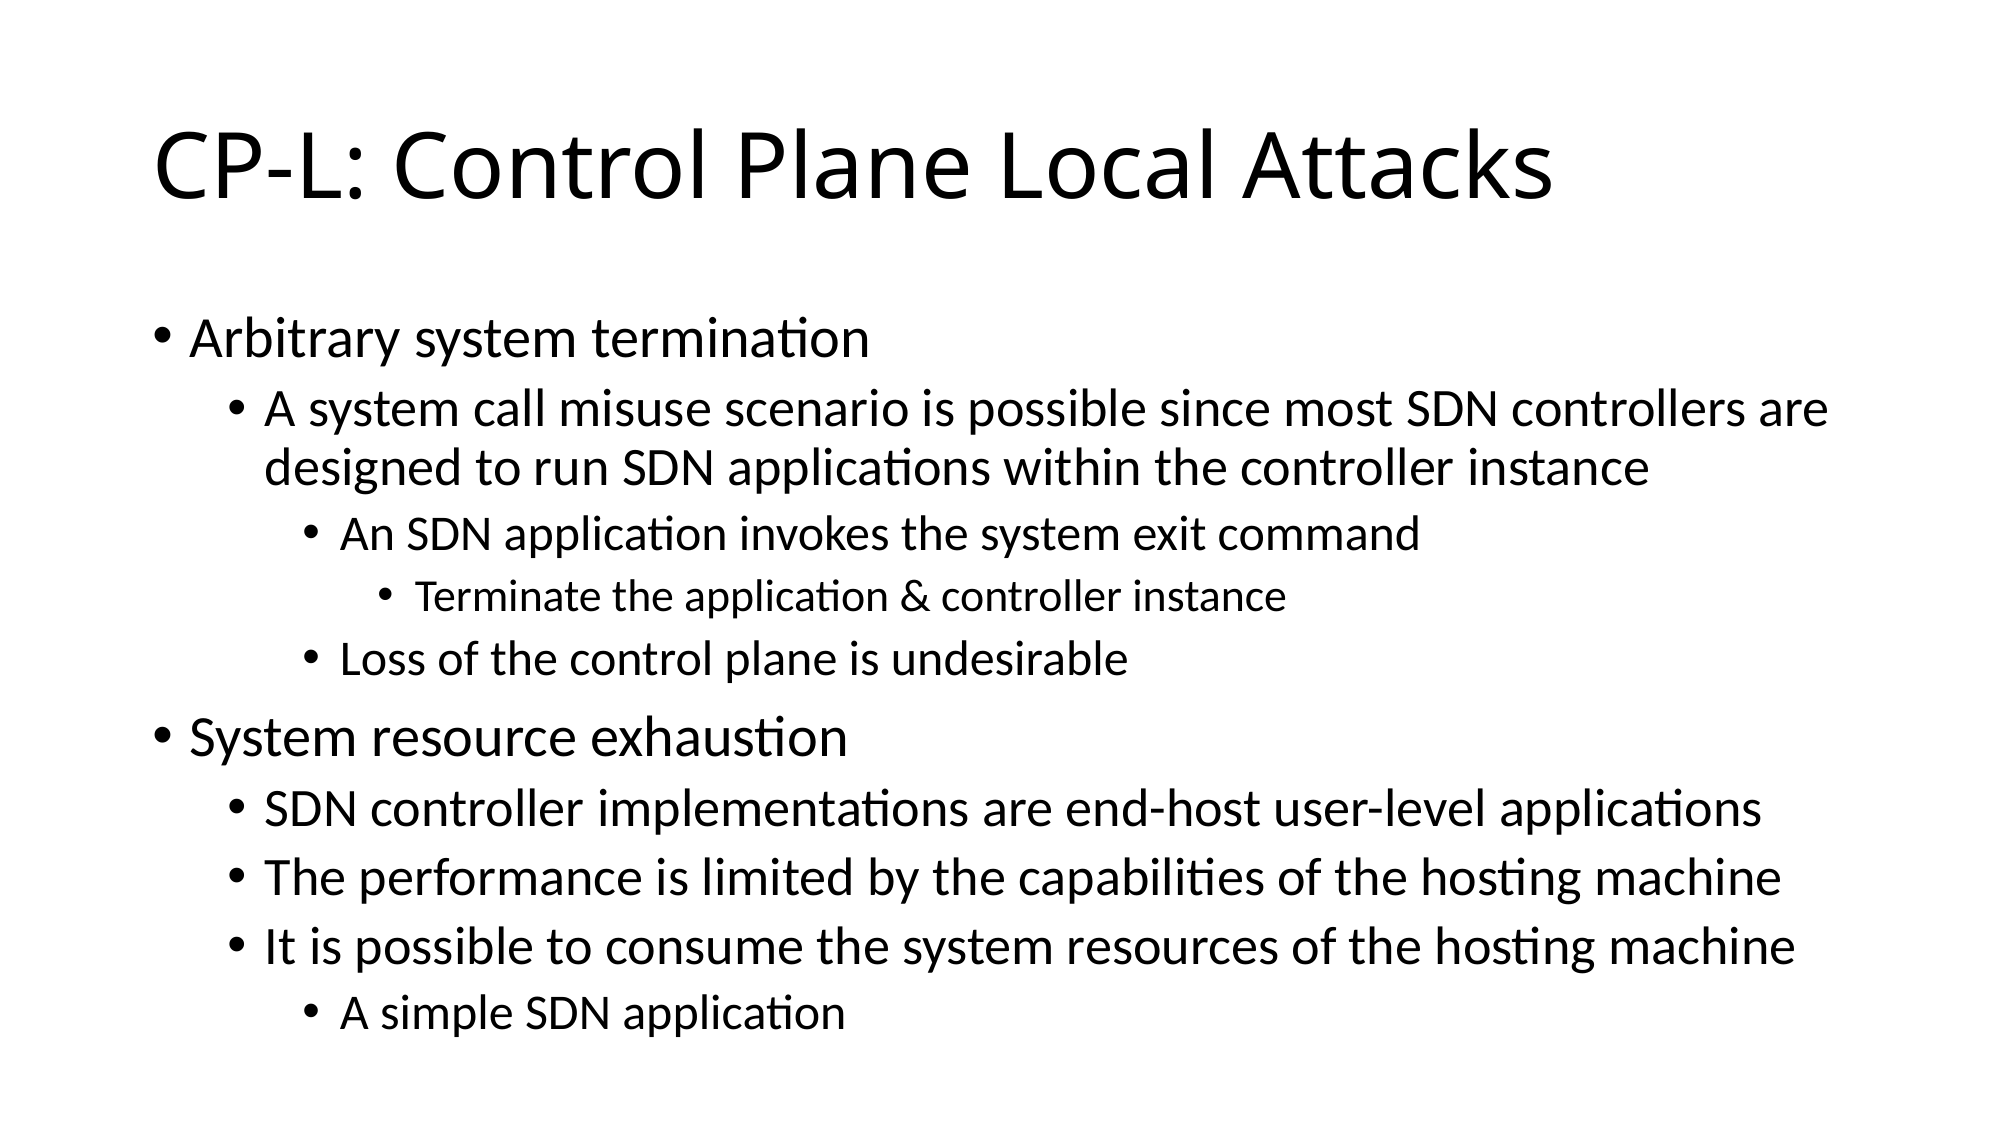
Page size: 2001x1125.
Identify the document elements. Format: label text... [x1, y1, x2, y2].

title CP-L: Control Plane Local Attacks [137, 59, 1863, 278]
list Arbitrary system termination A system call misuse scenario is possible since most SDN controllers are designed to run SDN applications within the controller instance An SDN application invokes the system exit command Terminate the application & controller instance Loss of the control plane is undesirable System resource exhaustion SDN controller implementations are end-host user-level applications The performance is limited by the capabilities of the hosting machine It is possible to consume the system resources of the hosting machine A simple SDN application [137, 299, 1863, 1087]
